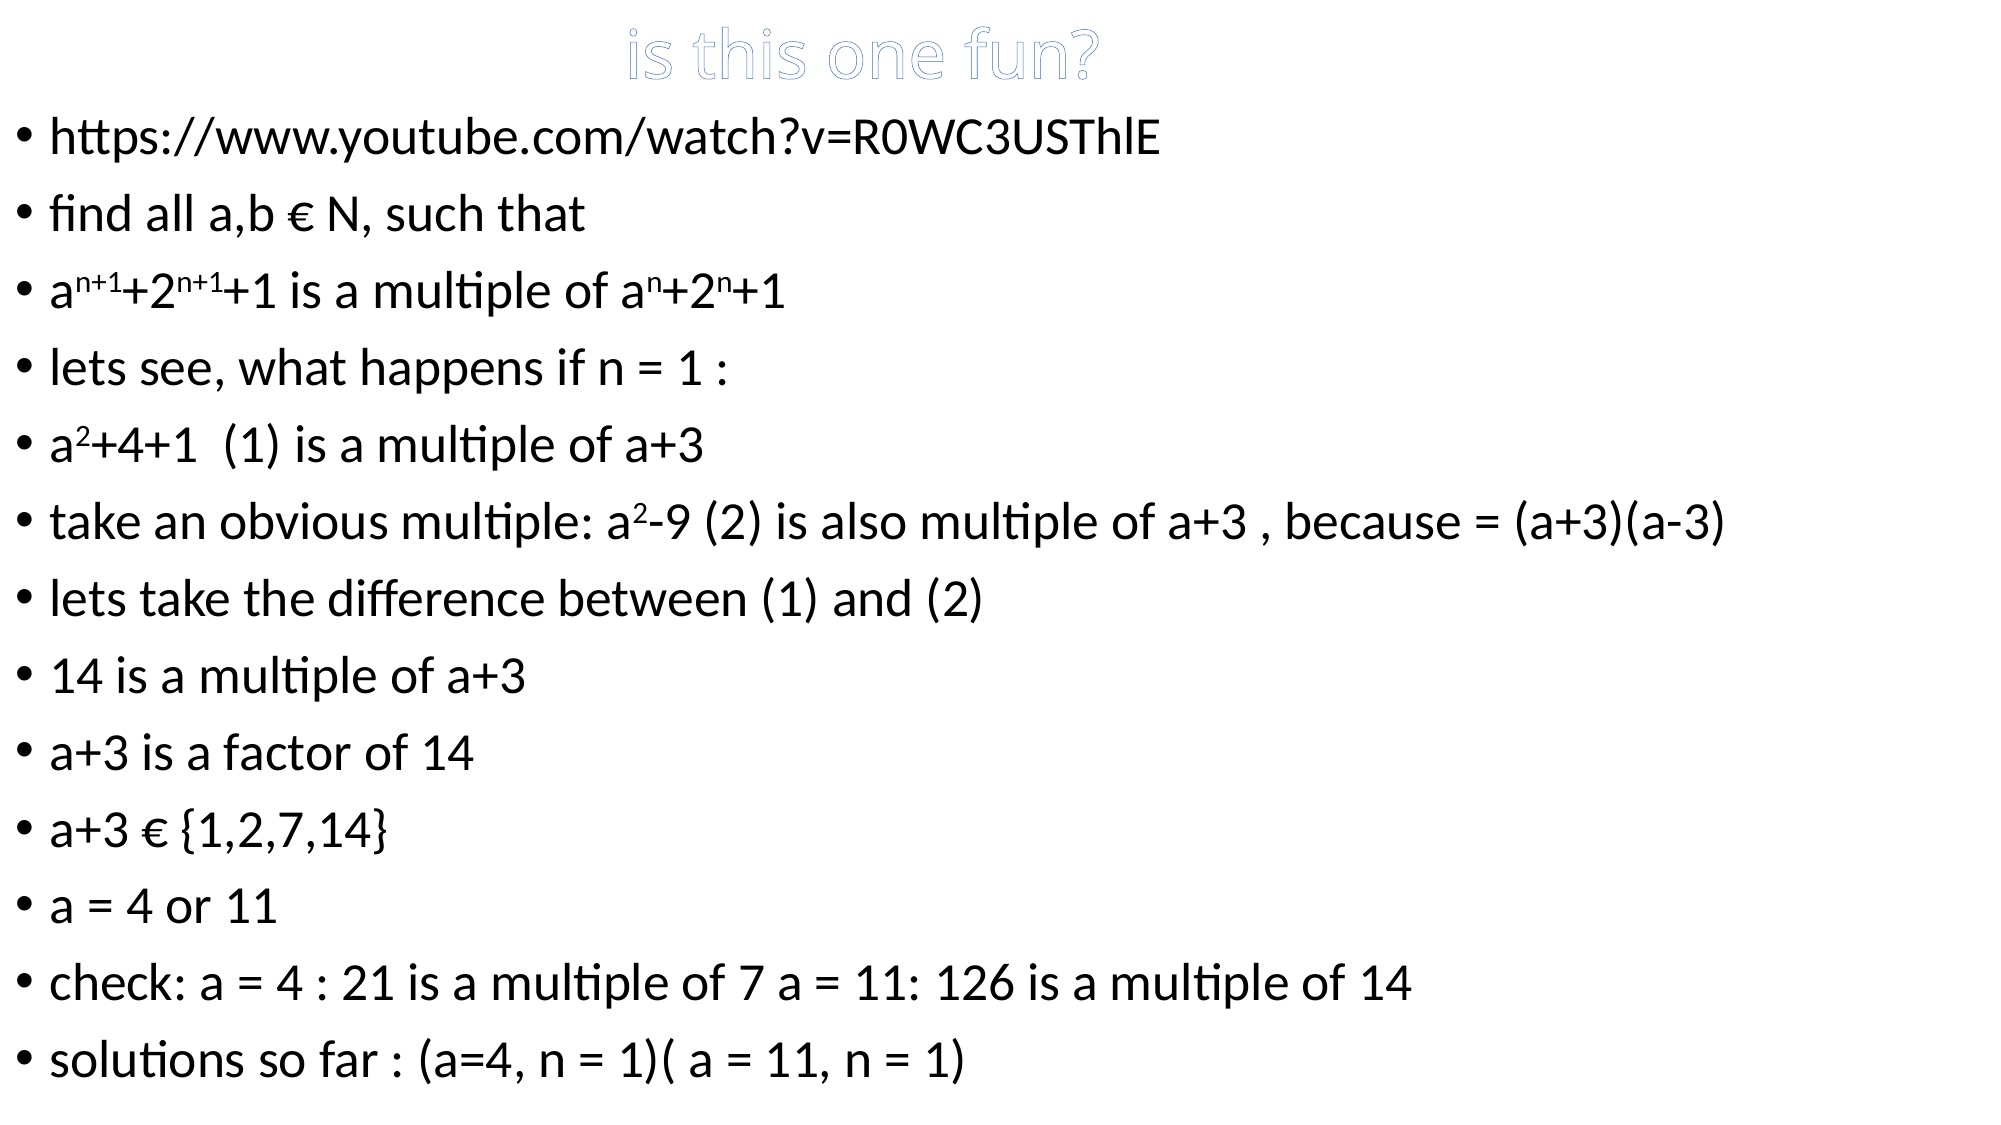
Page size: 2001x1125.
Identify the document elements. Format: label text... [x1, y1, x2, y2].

list https://www.youtube.com/watch?v=R0WC3USThlE find all a,b € N, such that an+1+2n+1+1 is a multiple of an+2n+1 lets see, what happens if n = 1 : a2+4+1 (1) is a multiple of a+3 take an obvious multiple: a2-9 (2) is also multiple of a+3 , because = (a+3)(a-3) lets take the difference between (1) and (2) 14 is a multiple of a+3 a+3 is a factor of 14 a+3 € {1,2,7,14} a = 4 or 11 check: a = 4 : 21 is a multiple of 7 a = 11: 126 is a multiple of 14 solutions so far : (a=4, n = 1)( a = 11, n = 1) [0, 100, 2000, 1105]
title is this one fun? [0, 12, 1725, 100]
